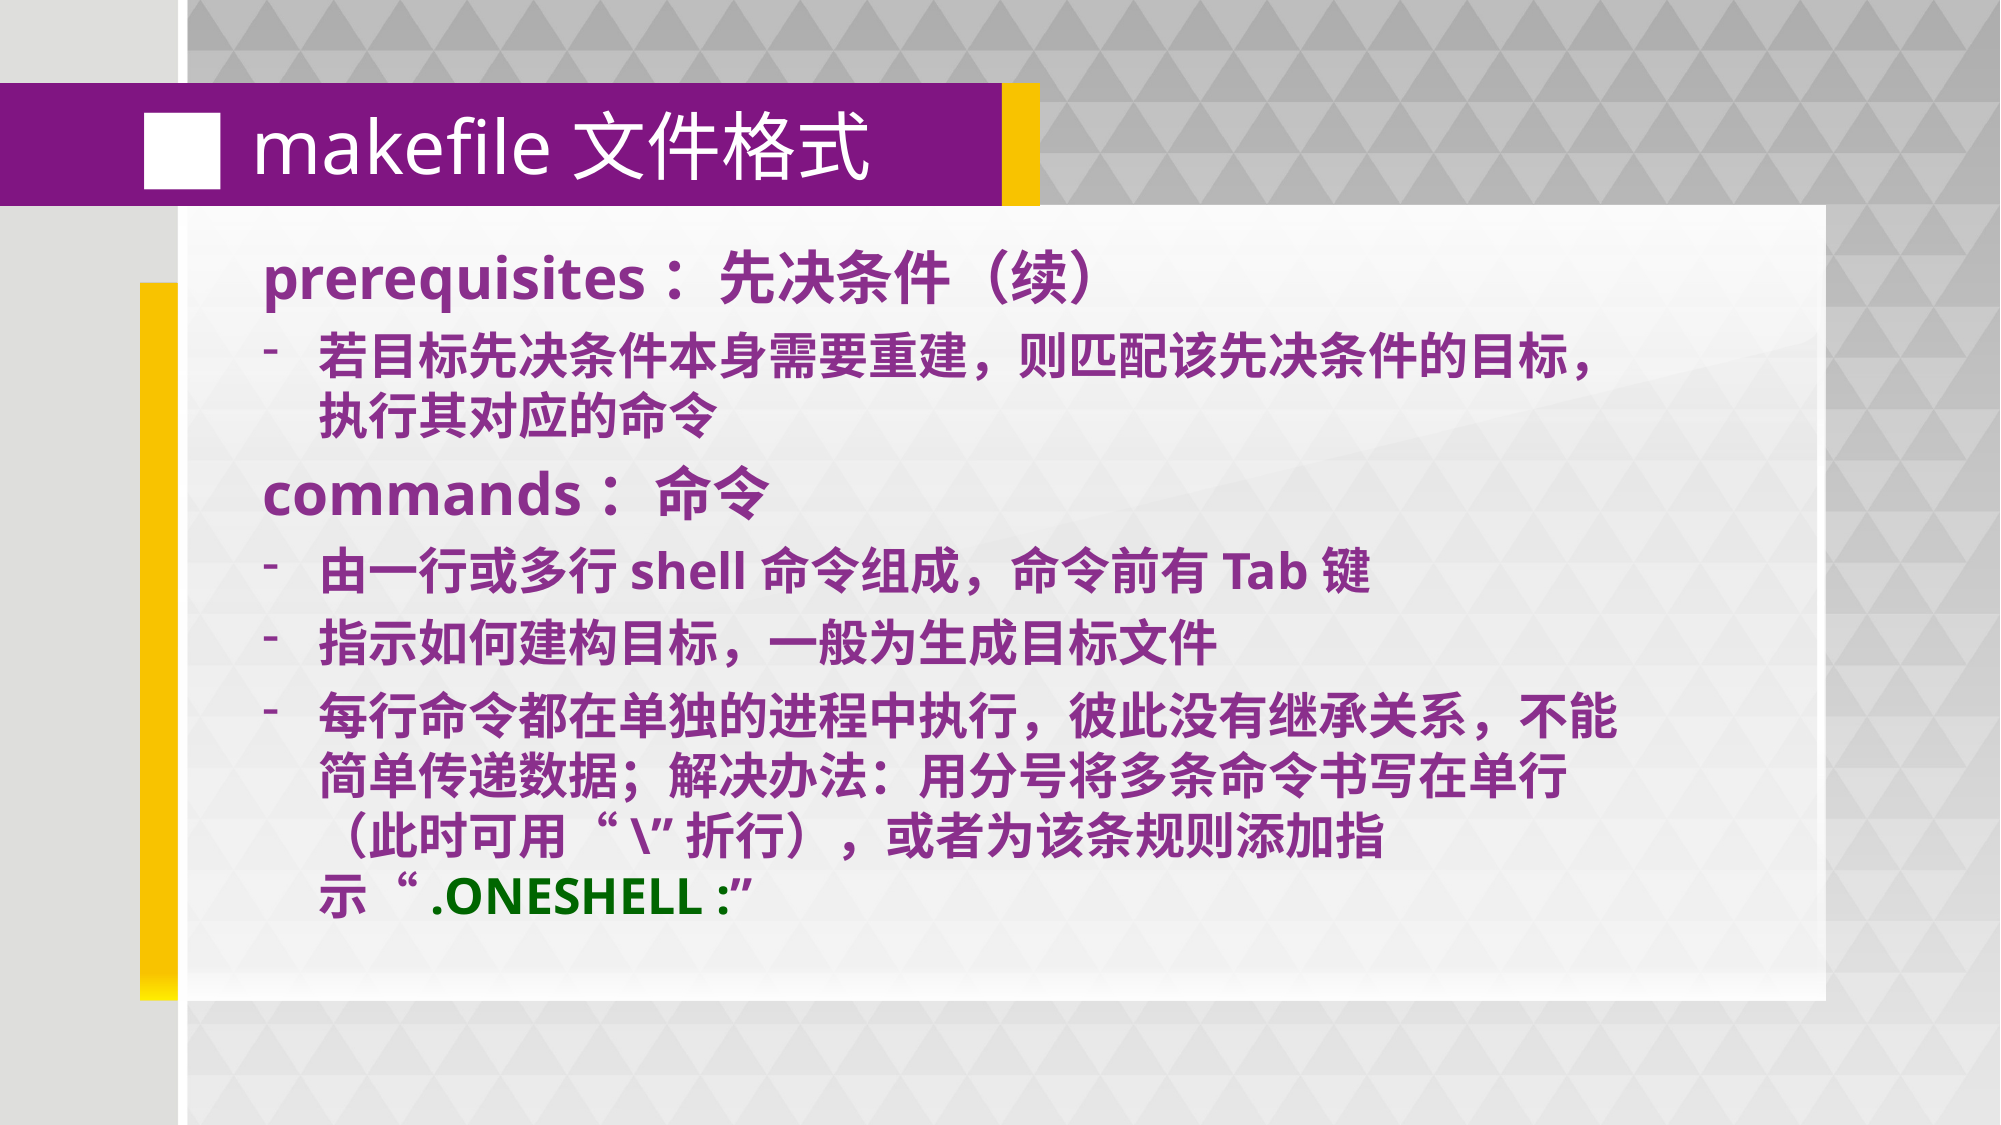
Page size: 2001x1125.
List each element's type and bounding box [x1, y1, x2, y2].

picture [0, 0, 2000, 1125]
text_box [120, 69, 881, 206]
